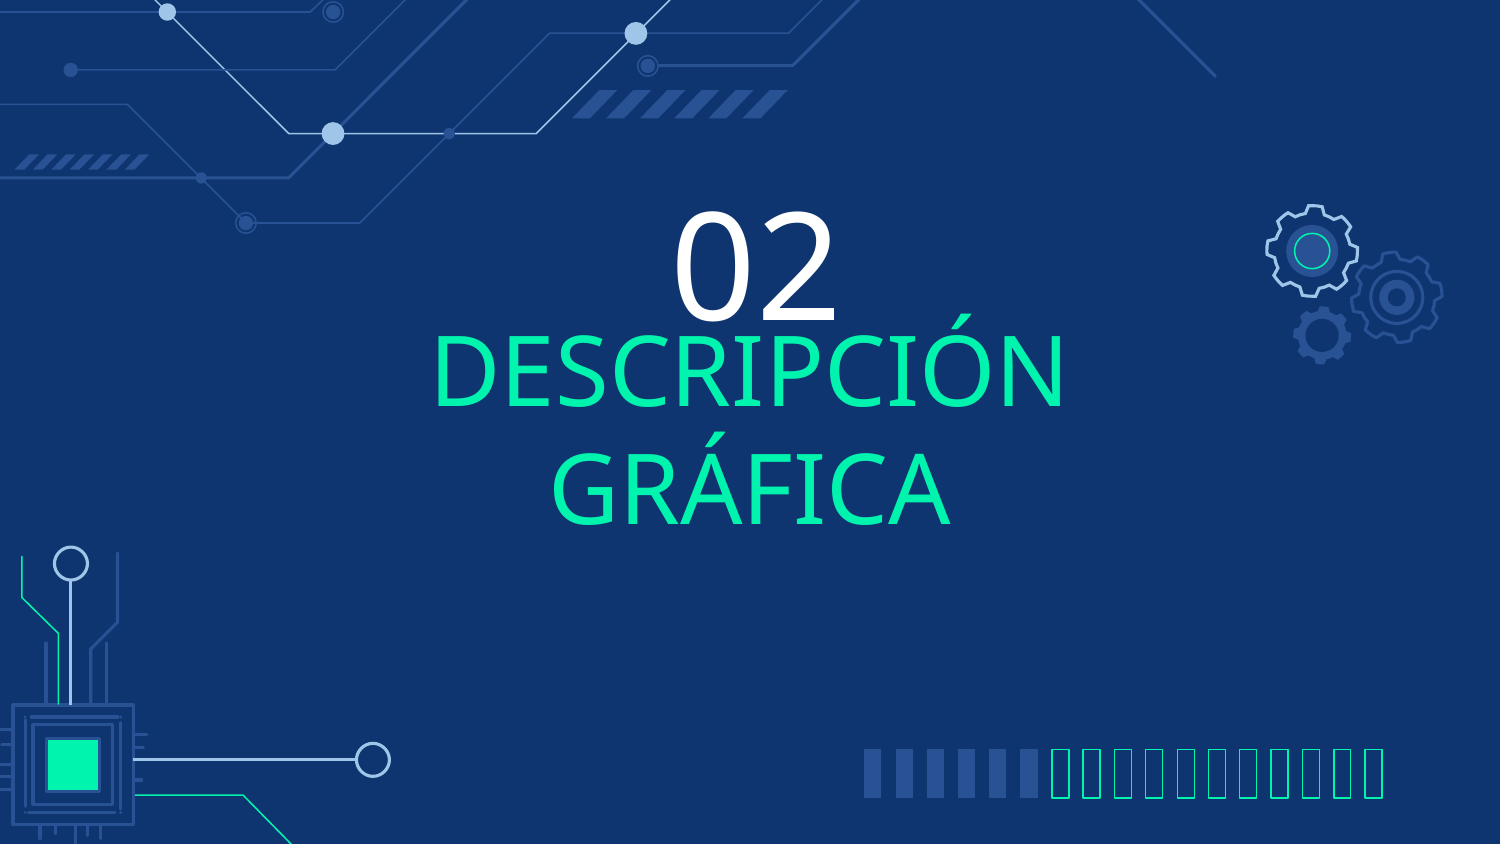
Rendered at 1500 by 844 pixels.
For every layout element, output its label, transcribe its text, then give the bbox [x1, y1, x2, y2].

title DESCRIPCIÓN GRÁFICA [418, 364, 1082, 489]
title 02 [598, 198, 915, 323]
